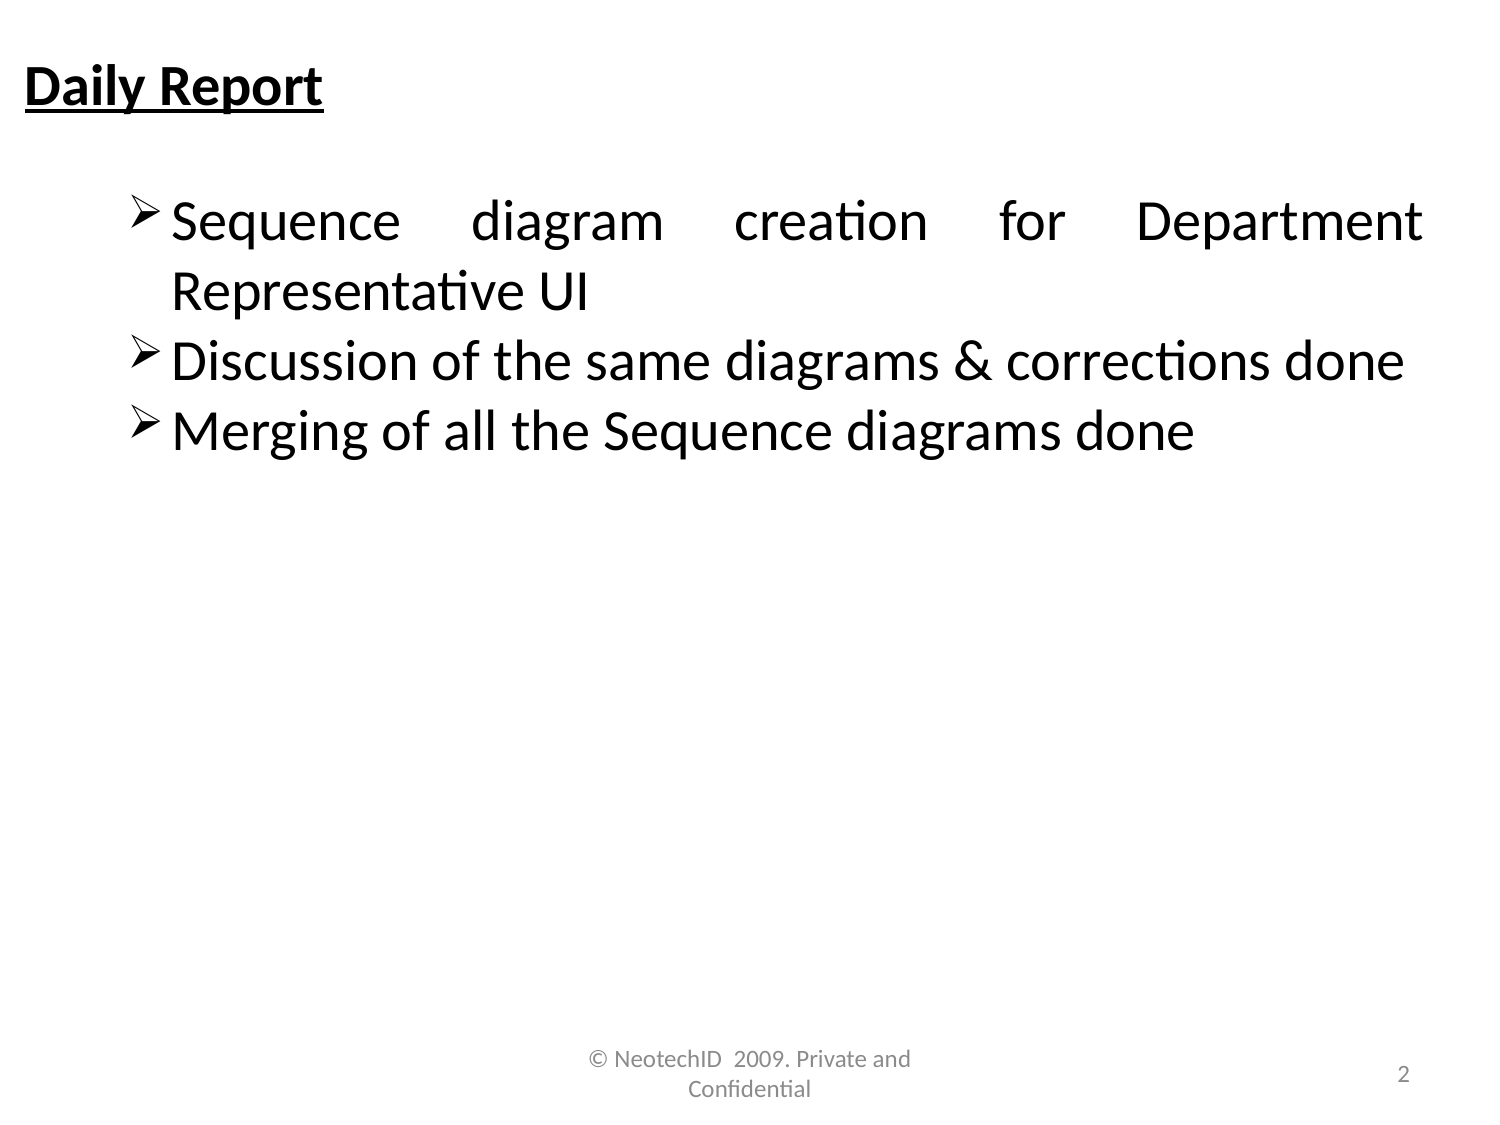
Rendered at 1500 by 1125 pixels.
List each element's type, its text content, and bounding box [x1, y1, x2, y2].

text_box Sequence diagram creation for Department Representative UI Discussion of the same diagrams & corrections done Merging of all the Sequence diagrams done [37, 174, 1440, 1063]
text_box Daily Report [10, 23, 1149, 141]
footer © NeotechID 2009. Private and Confidential [512, 1063, 988, 1103]
slide_number 2 [1074, 1063, 1425, 1103]
